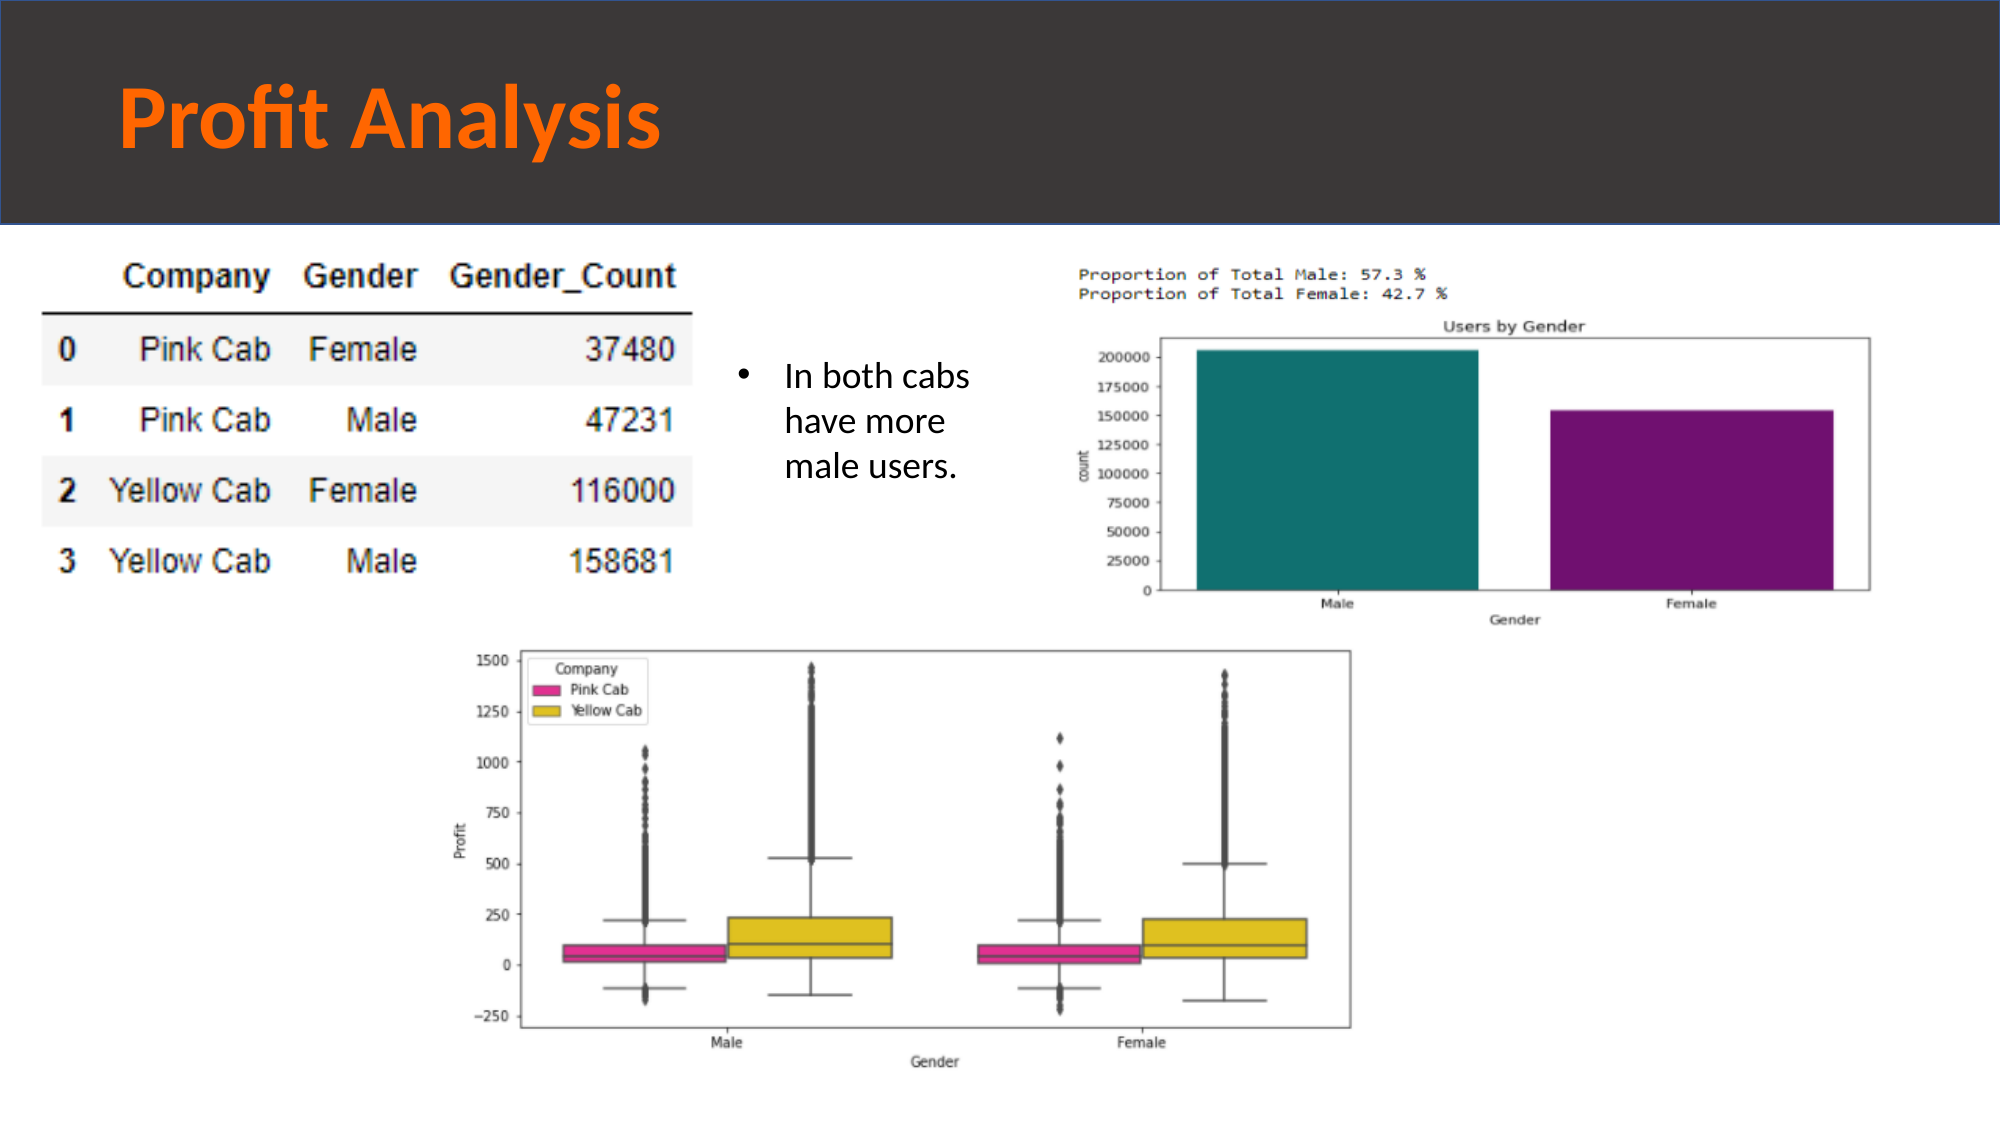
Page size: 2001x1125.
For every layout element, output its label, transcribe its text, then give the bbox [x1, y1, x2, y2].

text_box In both cabs have more male users. [723, 343, 1041, 493]
text_box Profit Analysis [0, 0, 2000, 225]
picture [1072, 261, 1887, 631]
picture [448, 638, 1400, 1089]
picture [32, 226, 723, 598]
